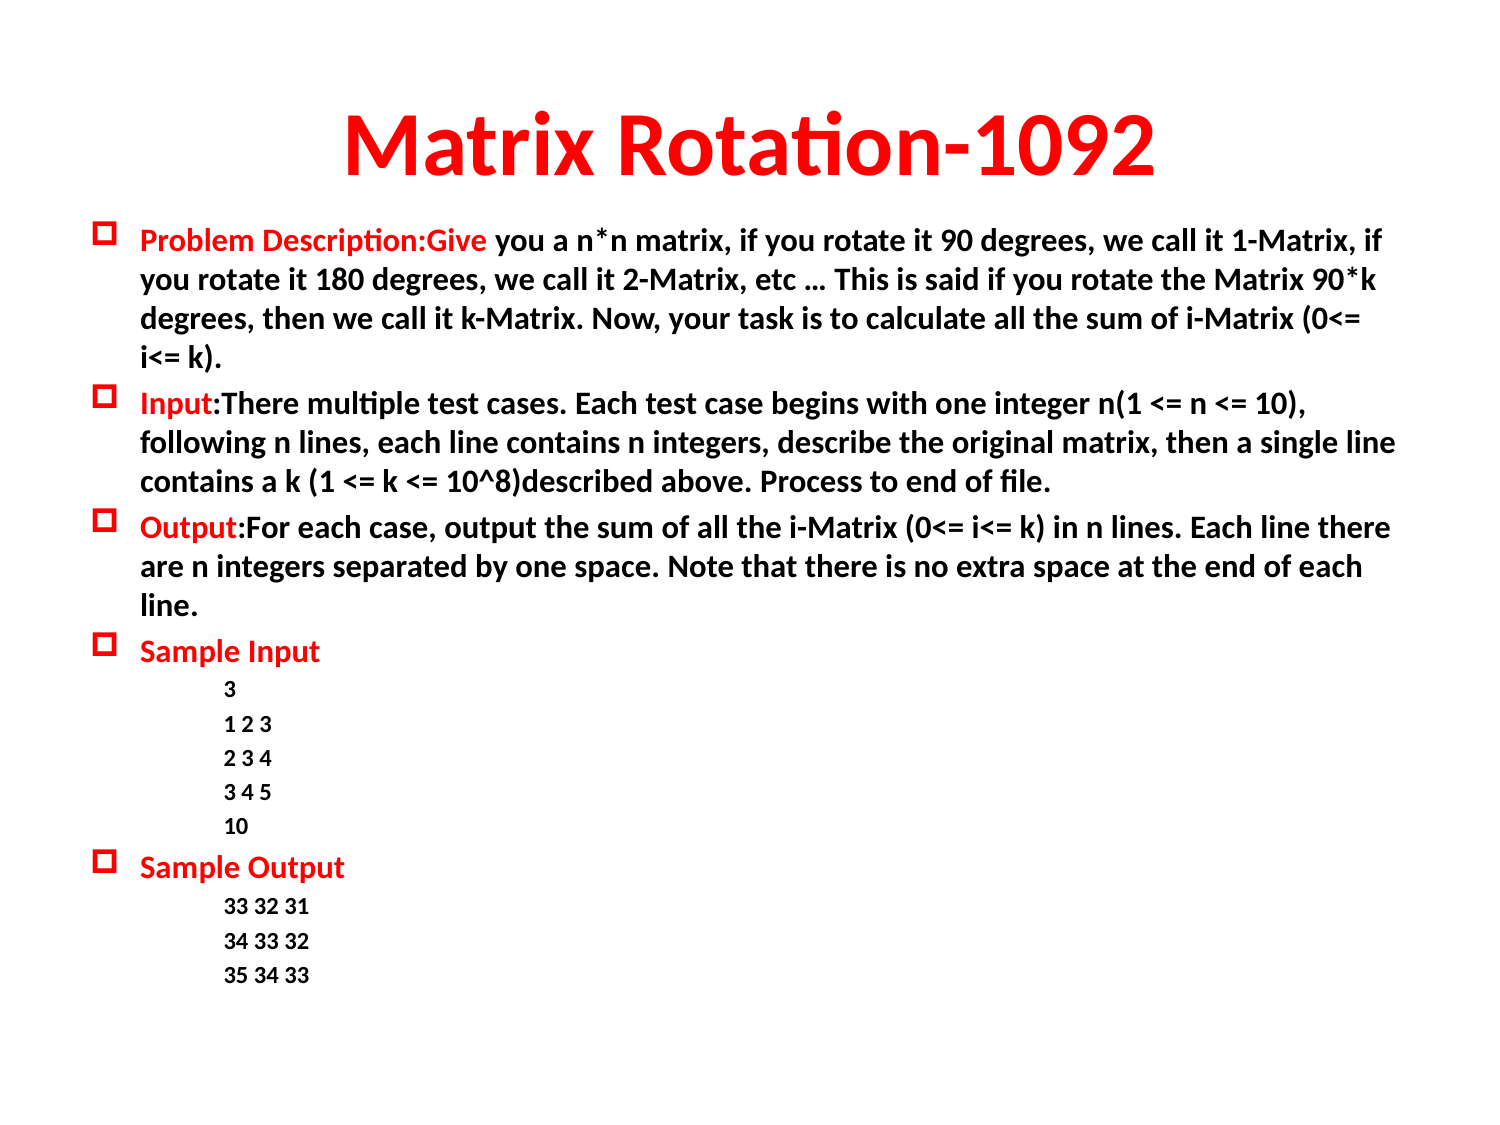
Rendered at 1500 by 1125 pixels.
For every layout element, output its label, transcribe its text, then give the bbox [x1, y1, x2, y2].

list Problem Description:Give you a n*n matrix, if you rotate it 90 degrees, we call it 1-Matrix, if you rotate it 180 degrees, we call it 2-Matrix, etc … This is said if you rotate the Matrix 90*k degrees, then we call it k-Matrix. Now, your task is to calculate all the sum of i-Matrix (0<= i<= k). Input:There multiple test cases. Each test case begins with one integer n(1 <= n <= 10), following n lines, each line contains n integers, describe the original matrix, then a single line contains a k (1 <= k <= 10^8)described above. Process to end of file. Output:For each case, output the sum of all the i-Matrix (0<= i<= k) in n lines. Each line there are n integers separated by one space. Note that there is no extra space at the end of each line. Sample Input 3 1 2 3 2 3 4 3 4 5 10 Sample Output 33 32 31 34 33 32 35 34 33 [75, 210, 1425, 1005]
title Matrix Rotation-1092 [75, 45, 1425, 210]
